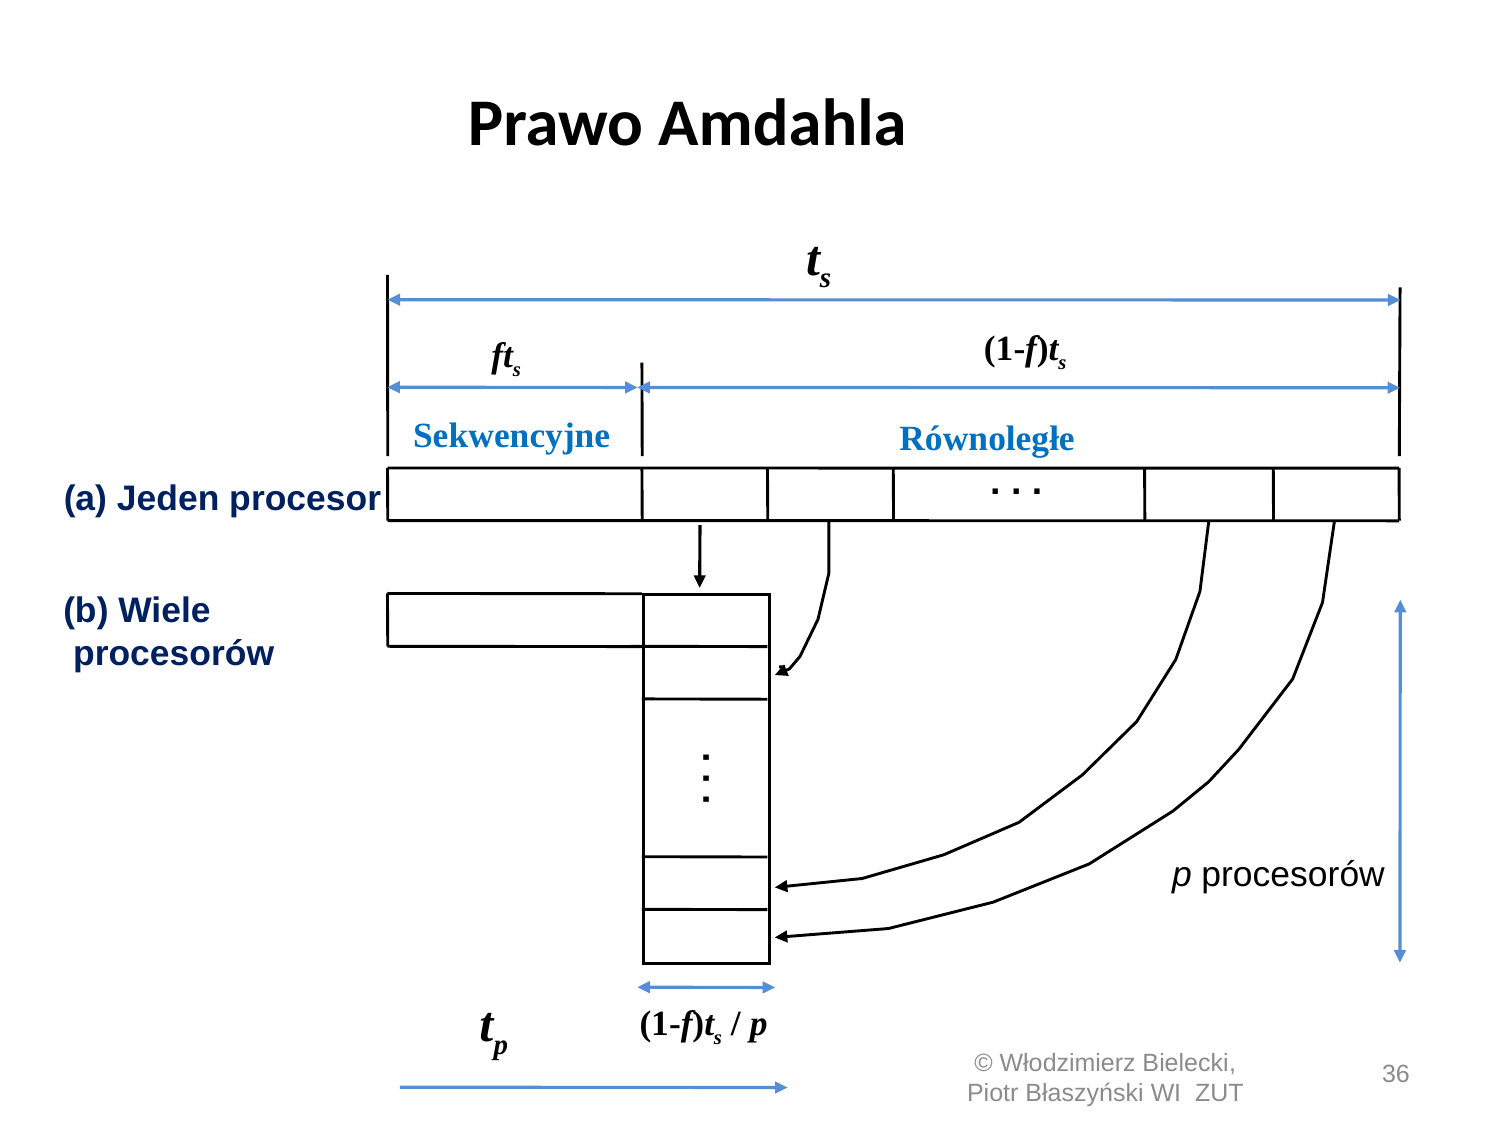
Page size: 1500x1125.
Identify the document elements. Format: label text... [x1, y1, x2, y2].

text_box (1-f)ts / p [624, 999, 782, 1049]
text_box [62, 224, 1401, 522]
text_box . . . [688, 737, 749, 831]
title Prawo Amdahla [87, 24, 1288, 213]
text_box [774, 530, 830, 676]
text_box p procesorów [1162, 850, 1395, 894]
footer © Włodzimierz Bielecki, Piotr Błaszyński WI ZUT [937, 1050, 1274, 1103]
text_box [774, 530, 1208, 893]
text_box (b) Wiele procesorów [63, 587, 275, 673]
text_box [774, 530, 1334, 943]
text_box tp [449, 991, 538, 1061]
slide_number 36 [1074, 1042, 1425, 1103]
text_box [643, 594, 770, 964]
